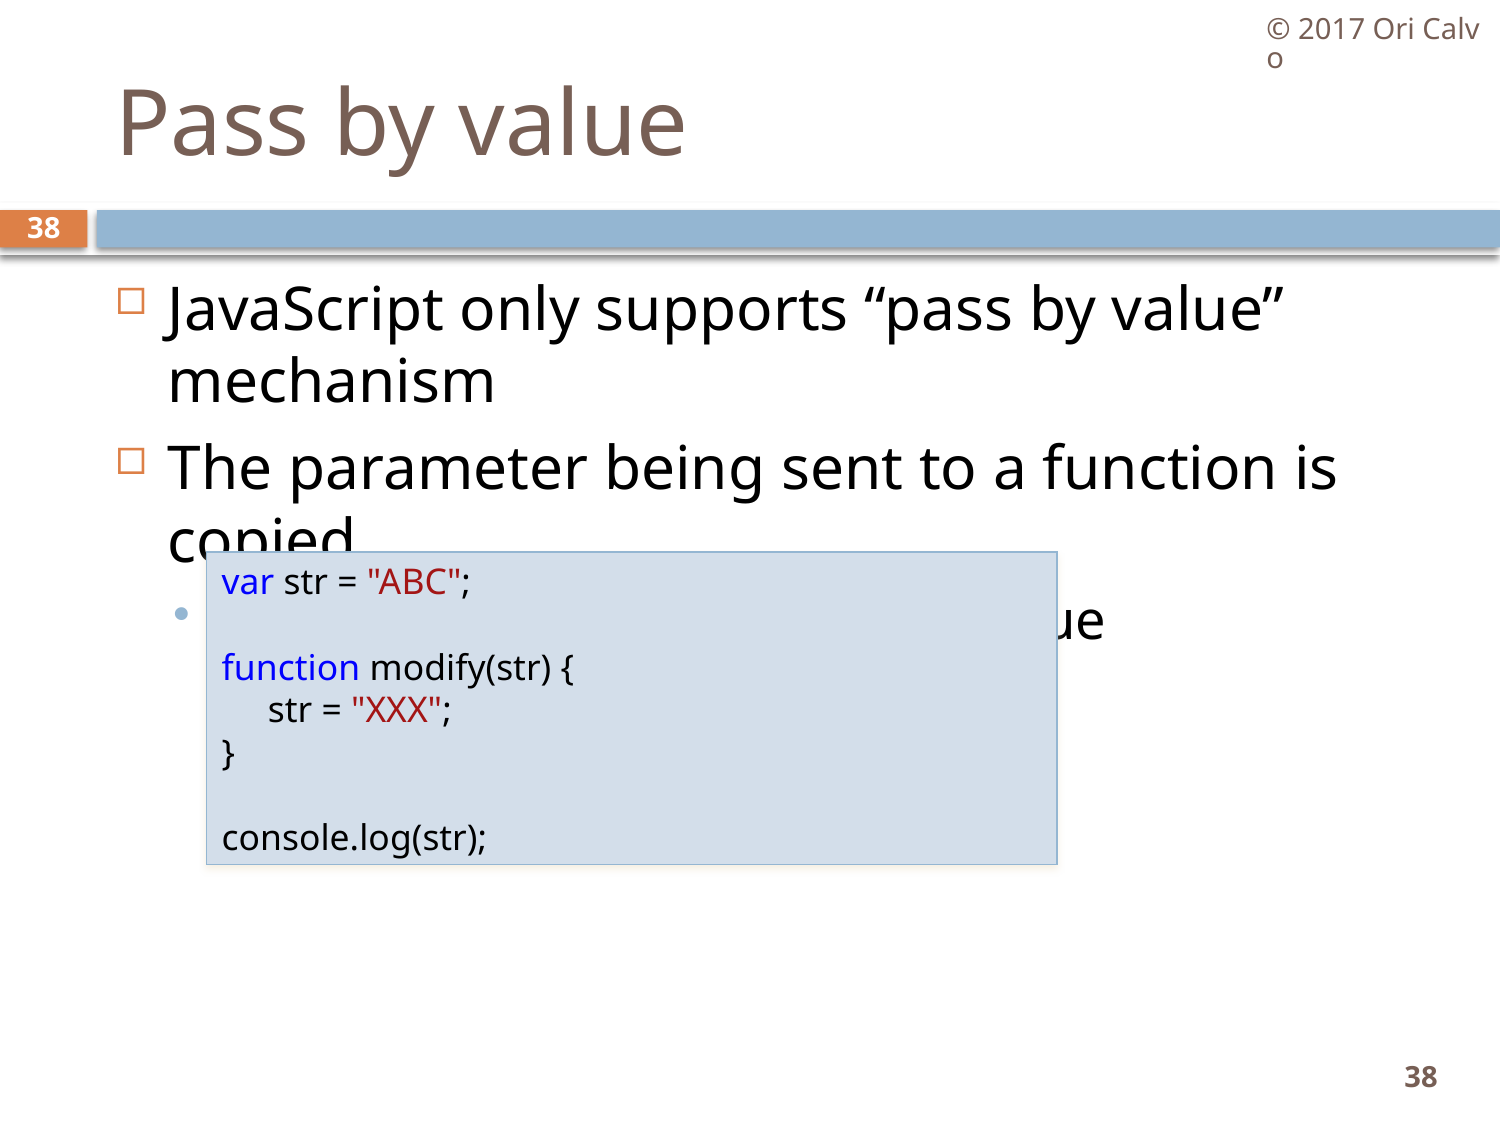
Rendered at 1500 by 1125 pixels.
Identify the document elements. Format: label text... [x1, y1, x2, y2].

title Pass by value [100, 37, 1438, 200]
slide_number 38 [0, 208, 88, 249]
list JavaScript only supports “pass by value” mechanism The parameter being sent to a function is copied Whether it is a reference or a value [100, 262, 1438, 1000]
text_box var str = "ABC"; function modify(str) { str = "XXX"; } console.log(str); [206, 552, 1058, 865]
footer © 2017 Ori Calvo [1251, 0, 1500, 60]
